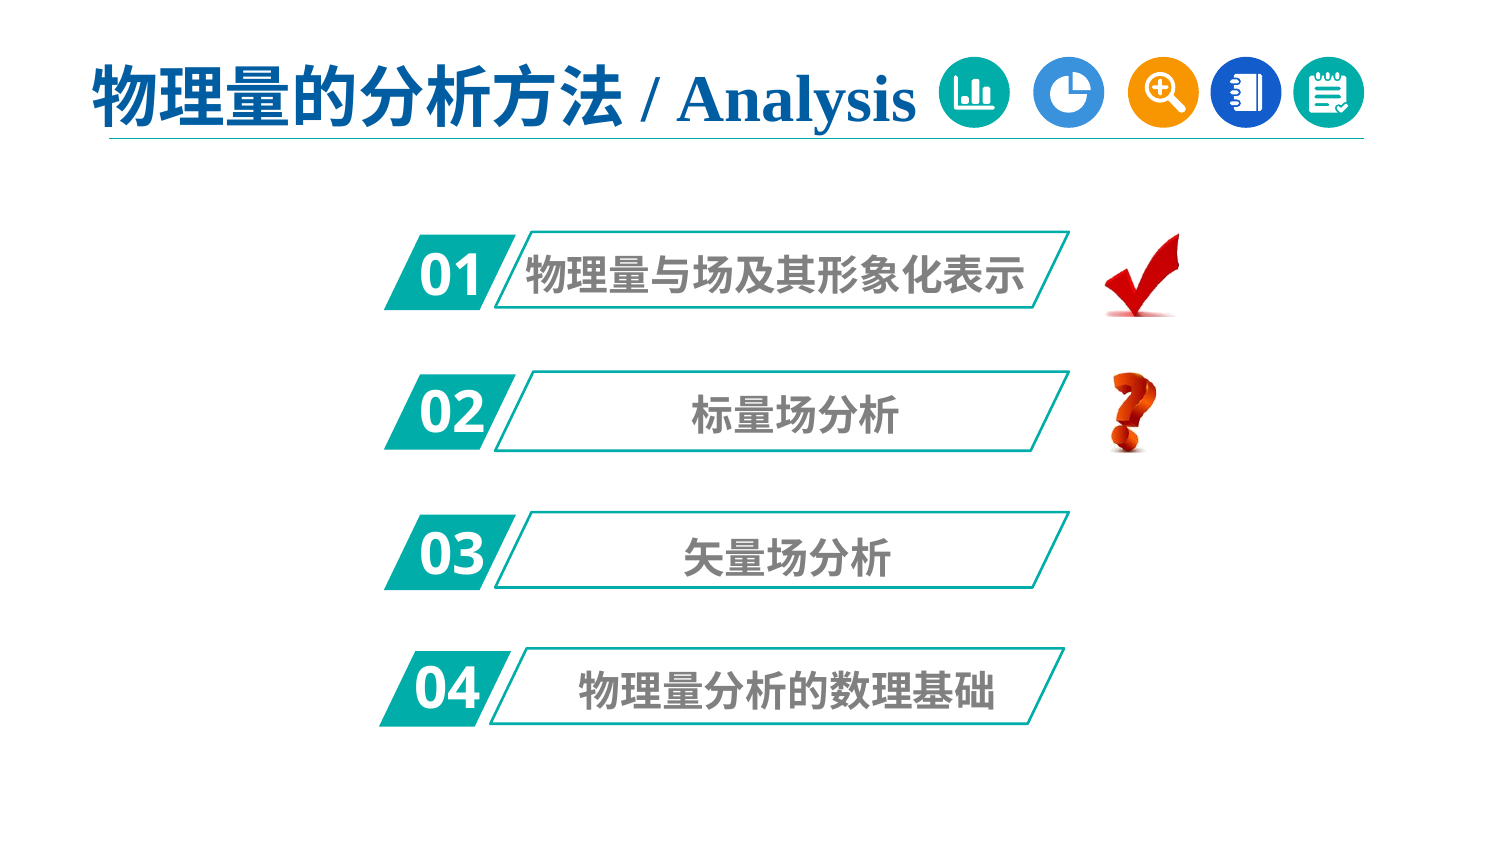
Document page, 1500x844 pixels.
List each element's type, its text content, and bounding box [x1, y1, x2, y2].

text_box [383, 229, 531, 316]
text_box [378, 642, 526, 730]
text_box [1210, 56, 1282, 129]
picture [1105, 366, 1168, 454]
text_box 标量场分析 [1037, 399, 1059, 445]
text_box 矢量场分析 [1036, 559, 1050, 588]
text_box [529, 646, 1066, 726]
text_box [534, 369, 1071, 453]
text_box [383, 508, 531, 595]
text_box 物理量的分析方法/ Analysis [76, 46, 980, 142]
text_box 物理量分析的数理基础 [1032, 685, 1050, 721]
text_box [531, 229, 1071, 310]
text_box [1033, 56, 1105, 129]
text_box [1293, 56, 1365, 129]
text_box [938, 56, 1010, 129]
text_box [532, 509, 1071, 590]
picture [1098, 231, 1191, 317]
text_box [1127, 56, 1200, 128]
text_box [383, 366, 531, 454]
